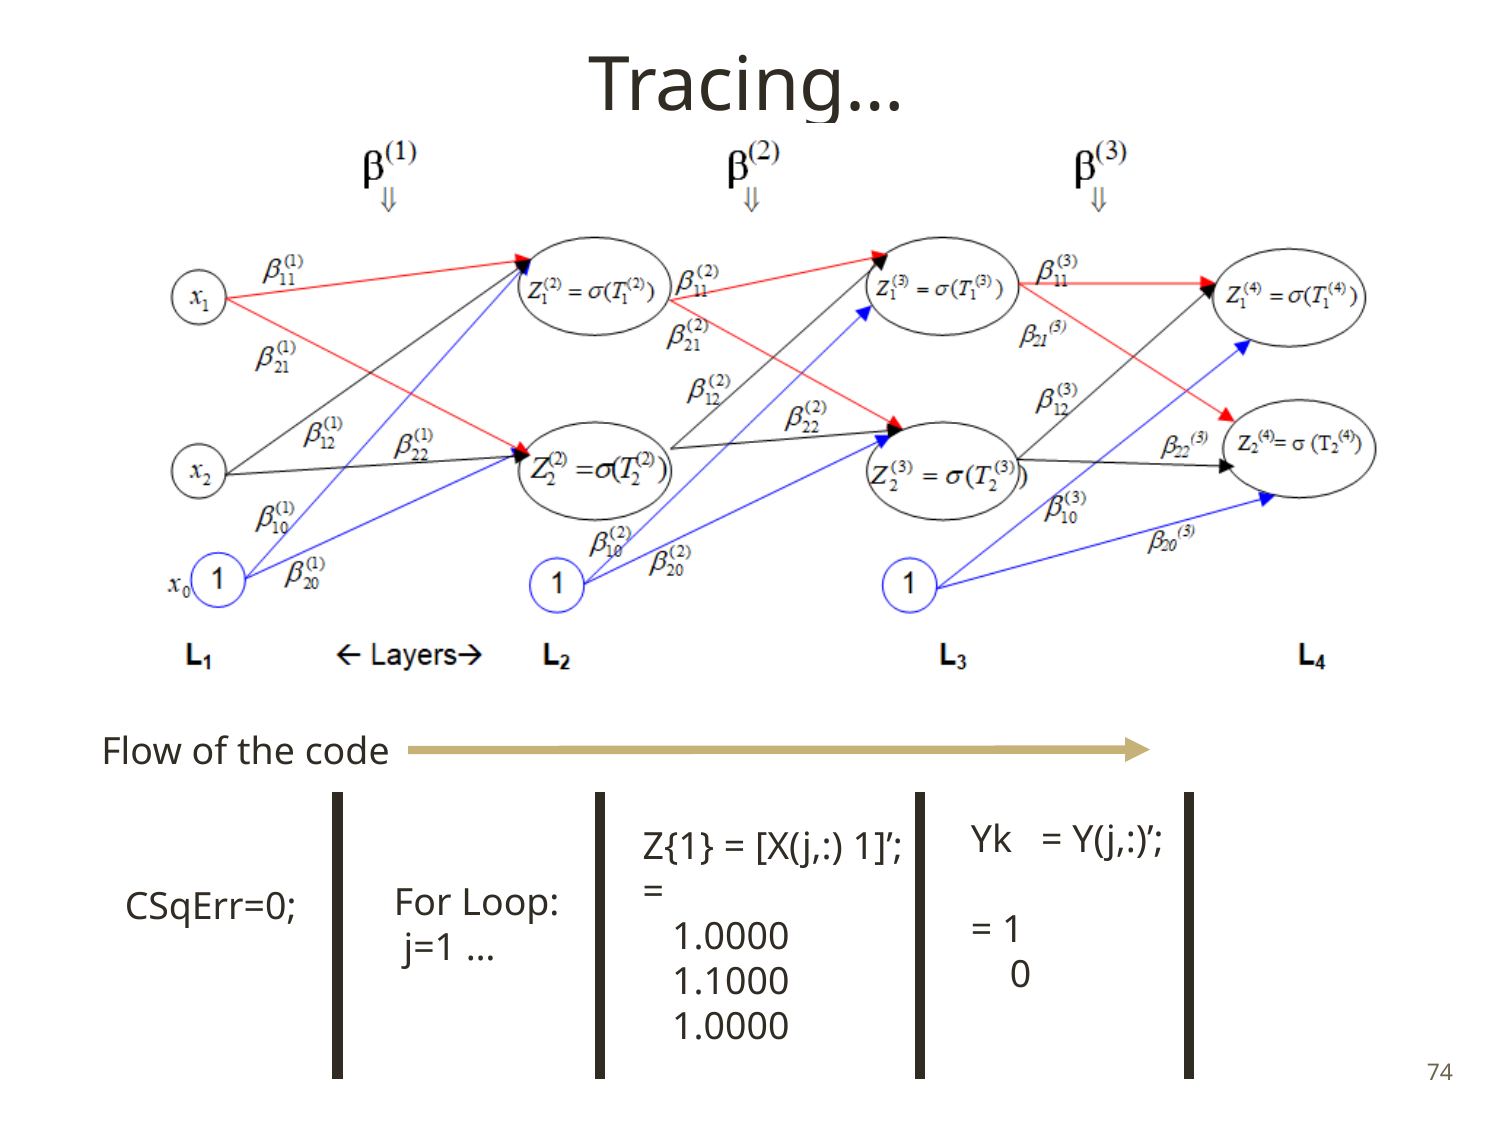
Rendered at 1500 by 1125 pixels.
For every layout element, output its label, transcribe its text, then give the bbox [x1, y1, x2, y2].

text_box For Loop: j=1 … [379, 870, 575, 976]
slide_number 74 [1118, 1042, 1469, 1103]
text_box CSqErr=0; [100, 874, 312, 935]
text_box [598, 790, 602, 1082]
text_box Z{1} = [X(j,:) 1]’; = 1.0000 1.1000 1.0000 [627, 814, 912, 1055]
picture [157, 122, 1383, 689]
text_box Flow of the code [86, 719, 425, 779]
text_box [335, 790, 340, 1082]
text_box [918, 790, 922, 1082]
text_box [406, 747, 1152, 752]
text_box Yk = Y(j,:)’; = 1 0 [956, 807, 1179, 1003]
title Tracing… [24, 23, 1469, 133]
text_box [1187, 790, 1191, 1082]
